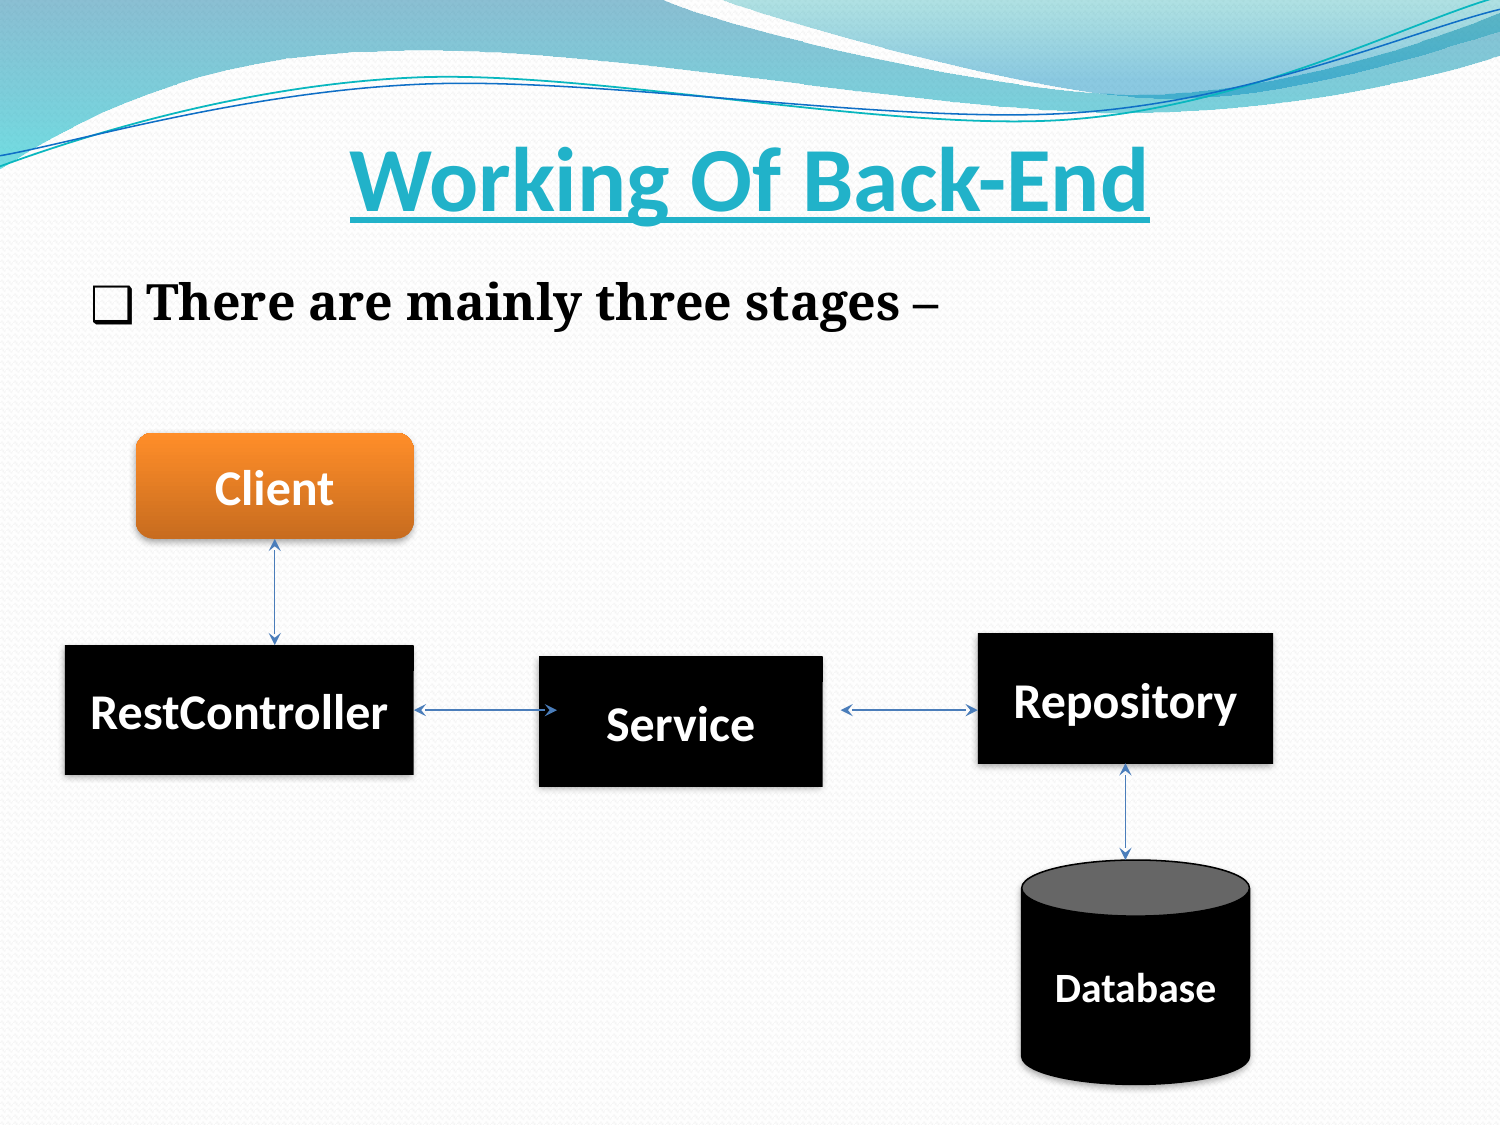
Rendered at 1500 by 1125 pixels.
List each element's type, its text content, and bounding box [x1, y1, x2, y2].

text_box RestController [64, 645, 414, 775]
text_box Client [135, 432, 414, 539]
text_box Database [1021, 860, 1250, 1085]
text_box Repository [977, 633, 1274, 764]
list There are mainly three stages – [75, 262, 1425, 1005]
text_box Service [539, 656, 823, 787]
title Working Of Back-End [75, 75, 1425, 262]
